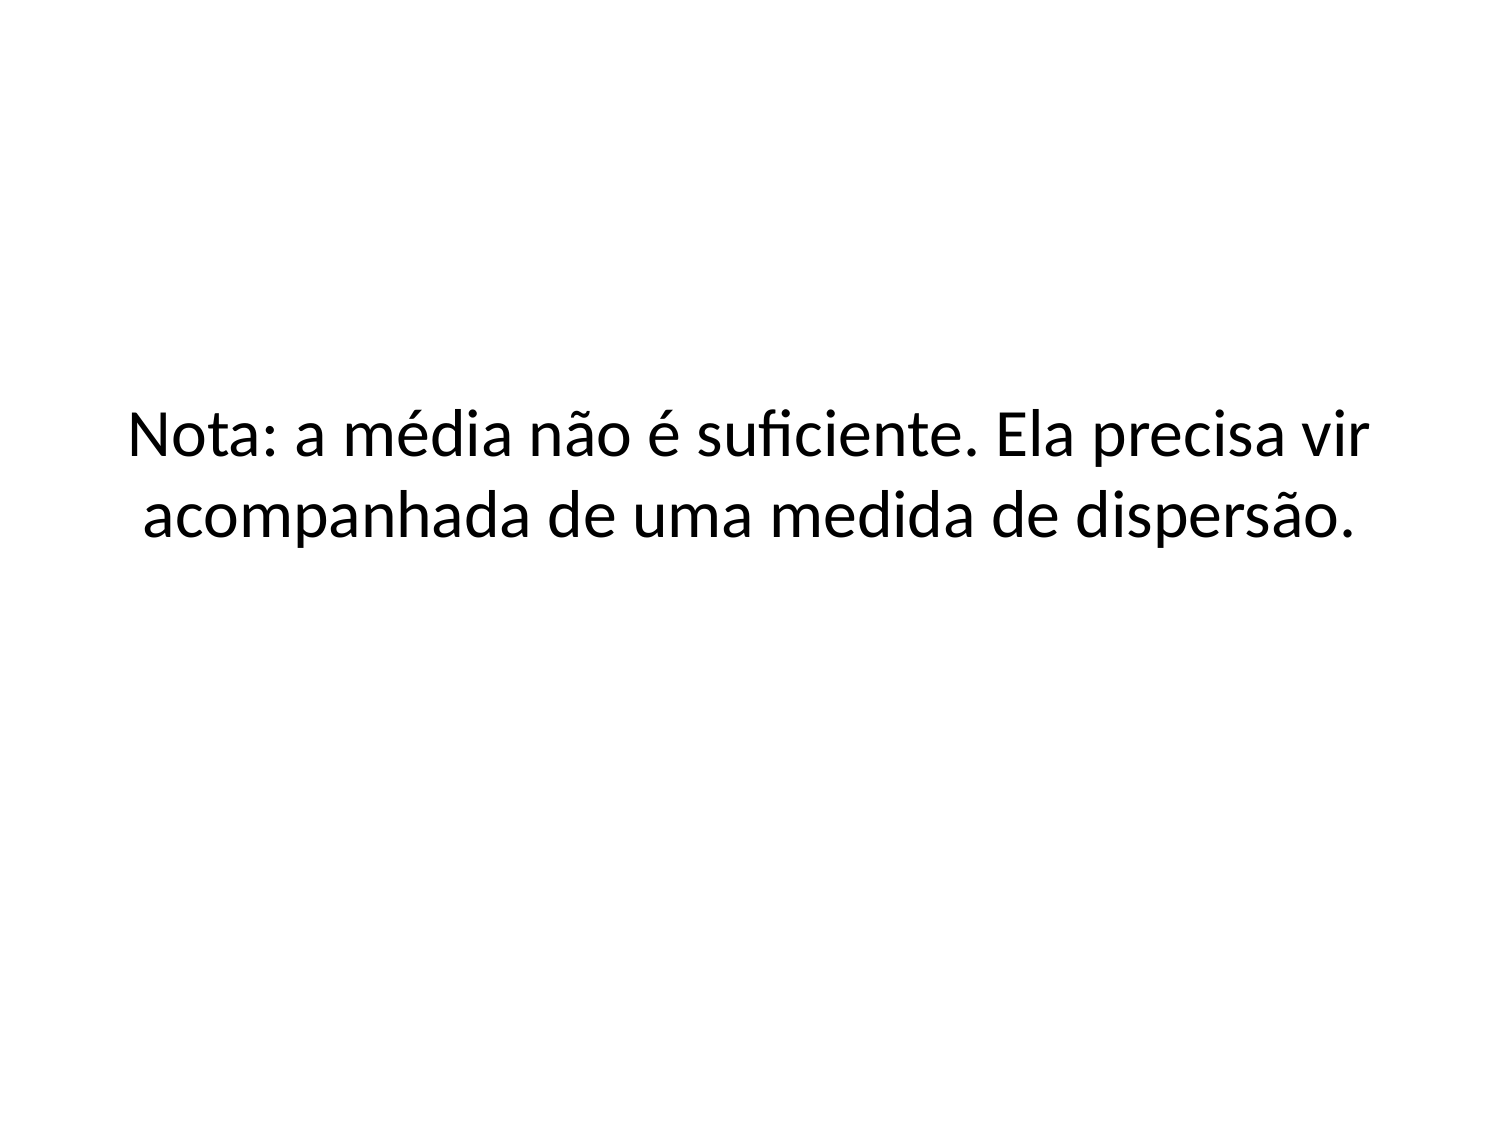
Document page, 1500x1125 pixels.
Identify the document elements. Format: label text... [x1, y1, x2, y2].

title Nota: a média não é suficiente. Ela precisa vir acompanhada de uma medida de dispersão. [112, 349, 1388, 591]
